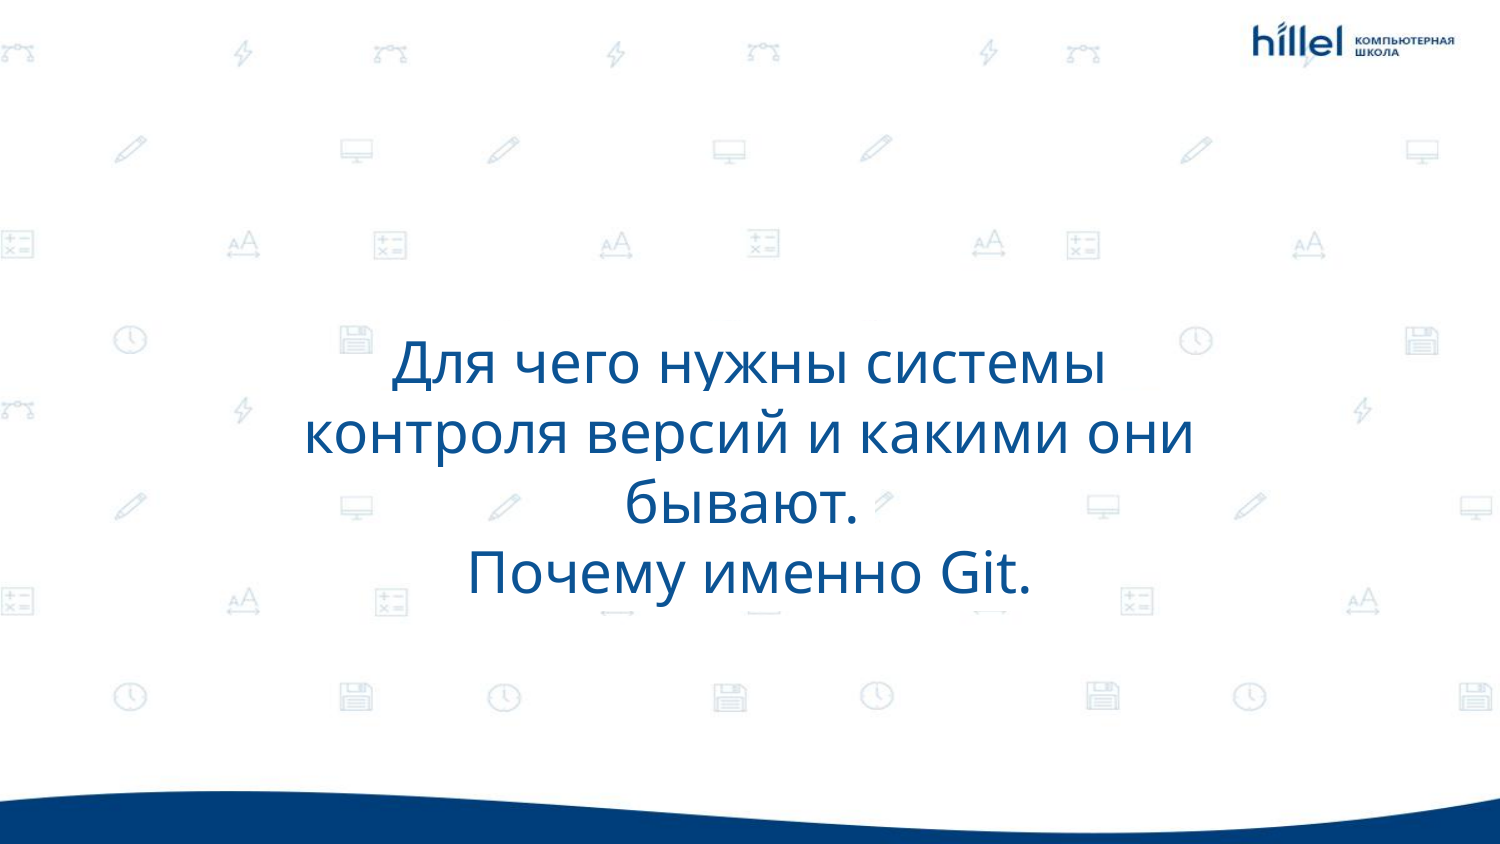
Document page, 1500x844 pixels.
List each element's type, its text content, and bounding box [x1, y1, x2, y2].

text_box Для чего нужны системы контроля версий и какими они бывают. Почему именно Git. [254, 310, 1246, 549]
picture [0, 0, 1500, 844]
